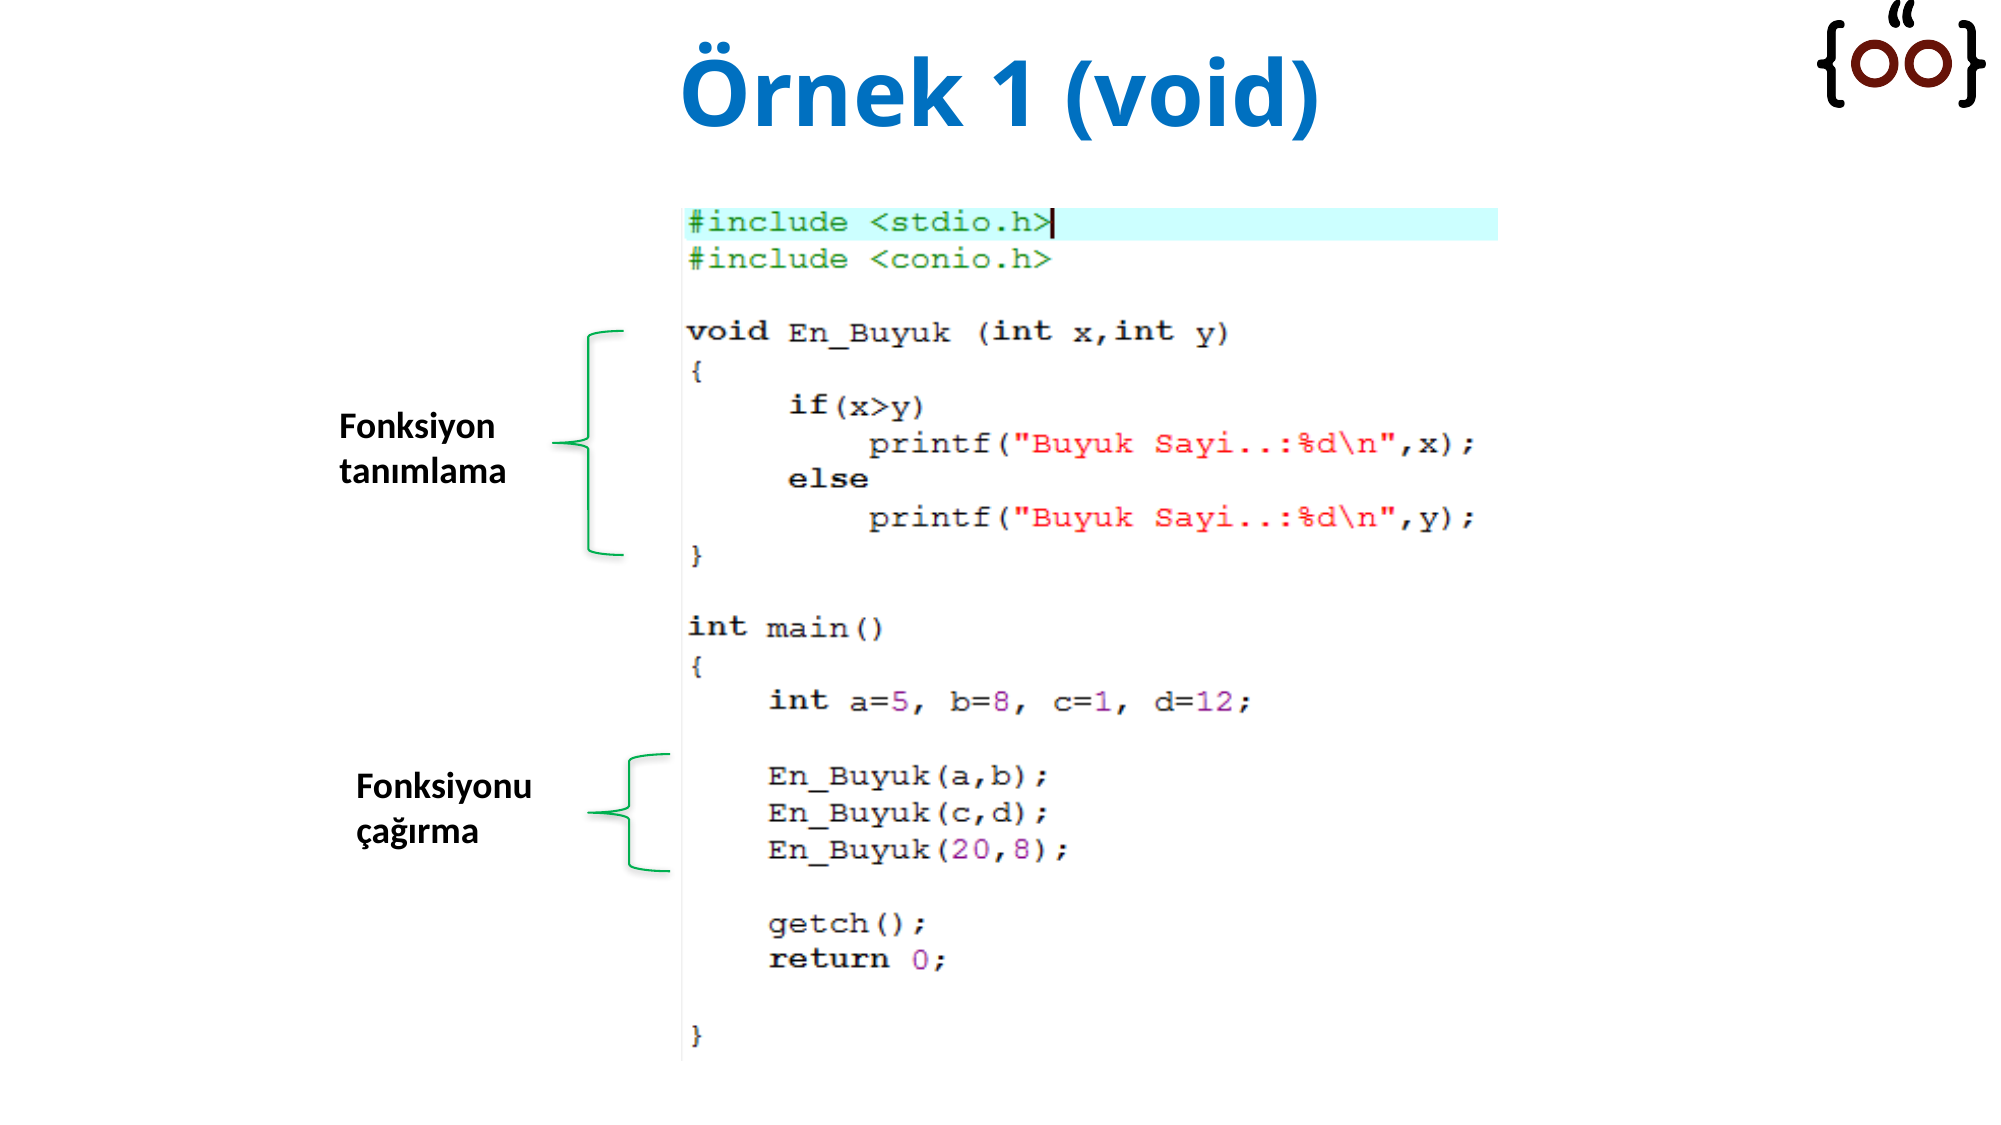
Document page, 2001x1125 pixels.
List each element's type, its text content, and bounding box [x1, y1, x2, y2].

picture [1817, 0, 1986, 108]
text_box Fonksiyonu çağırma [341, 754, 611, 859]
picture [681, 208, 1498, 1061]
text_box [551, 329, 624, 557]
text_box Örnek 1 (void) [325, 0, 1675, 184]
text_box Fonksiyon tanımlama [324, 393, 524, 498]
text_box [611, 753, 671, 873]
